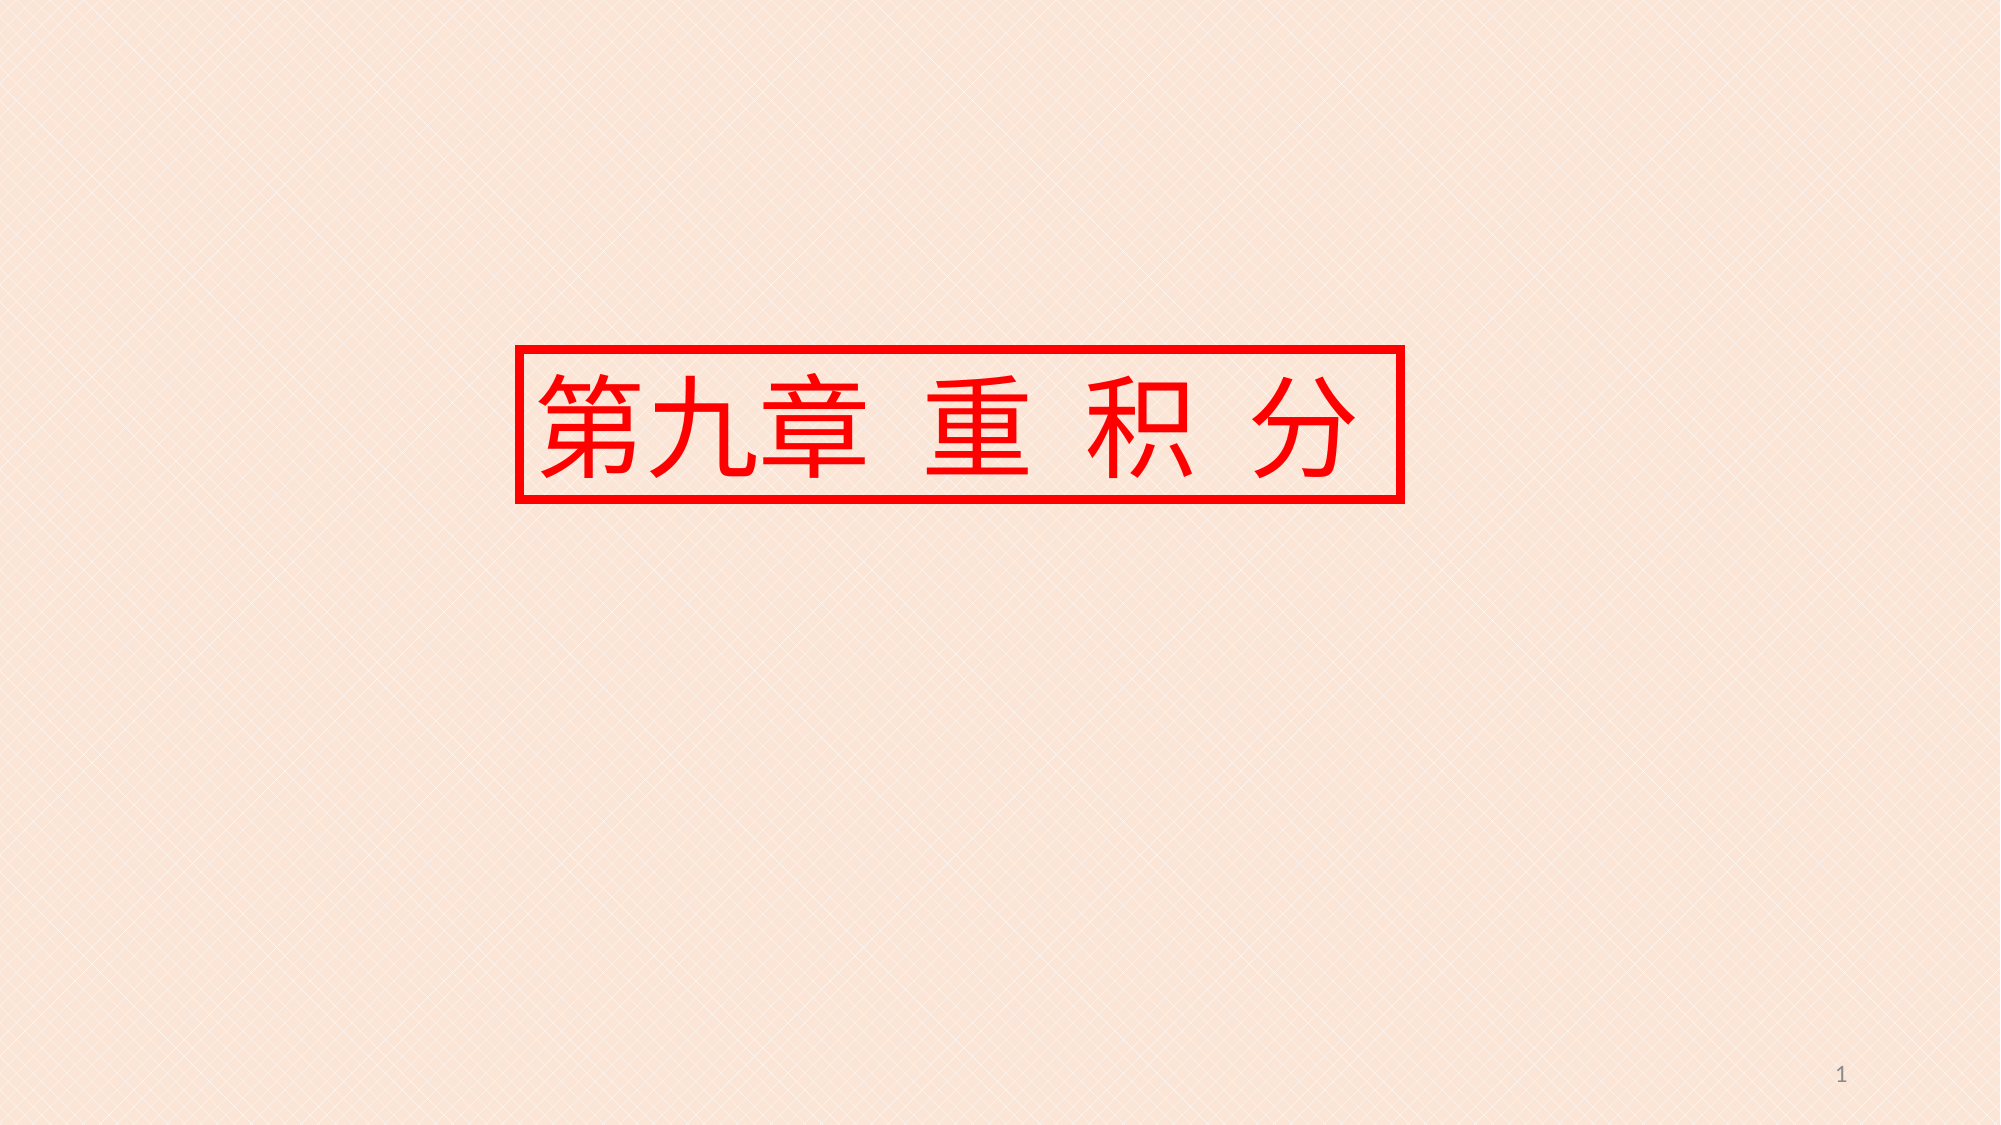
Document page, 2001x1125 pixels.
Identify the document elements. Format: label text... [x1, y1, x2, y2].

text_box 第九章 重 积 分 [519, 349, 1401, 500]
slide_number 1 [1412, 1042, 1863, 1103]
